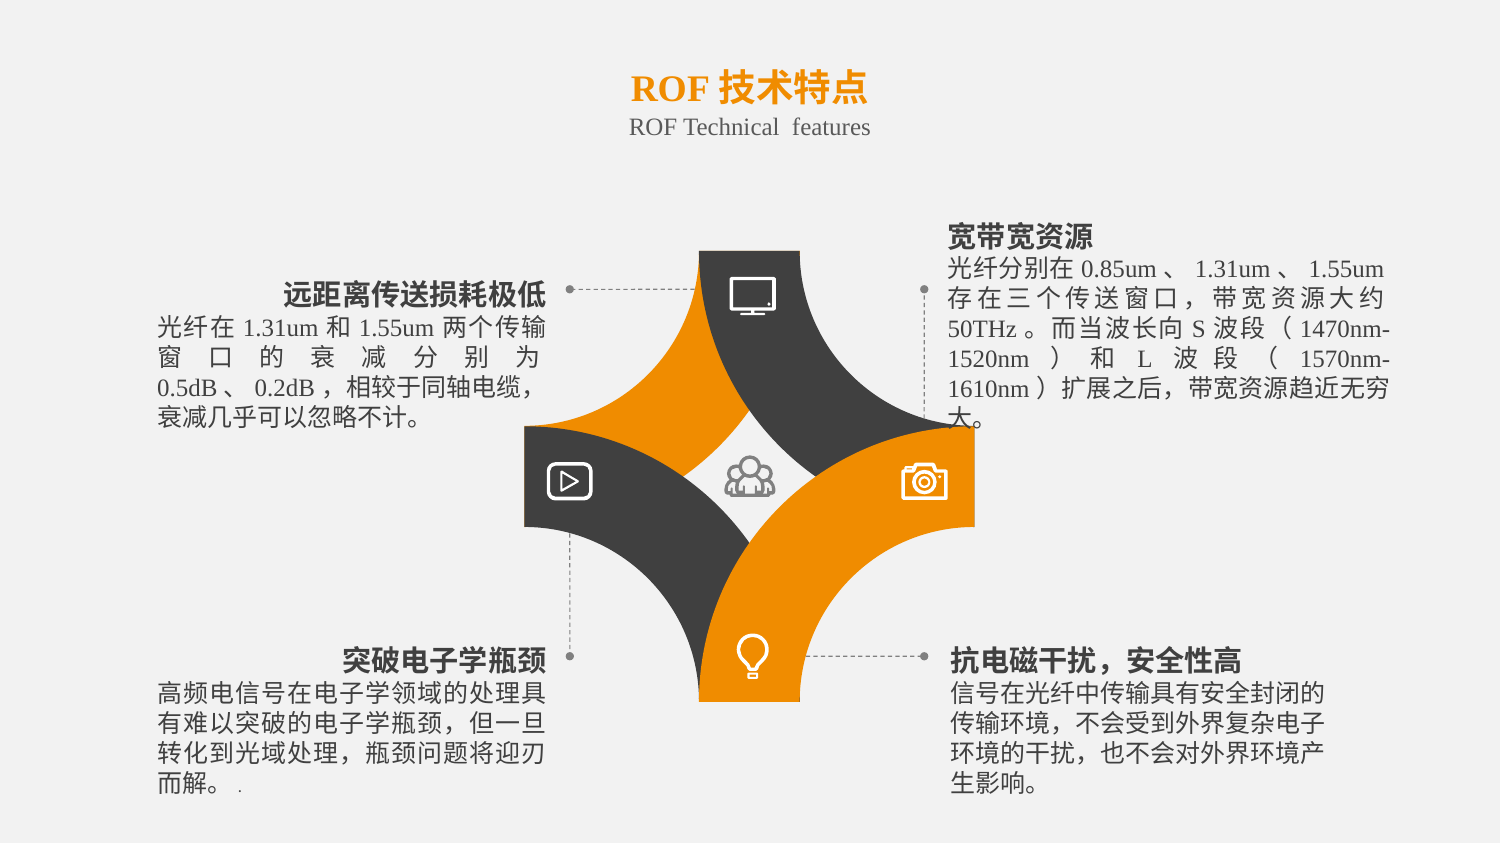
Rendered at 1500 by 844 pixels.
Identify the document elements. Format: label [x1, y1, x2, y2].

text_box [156, 56, 1391, 799]
